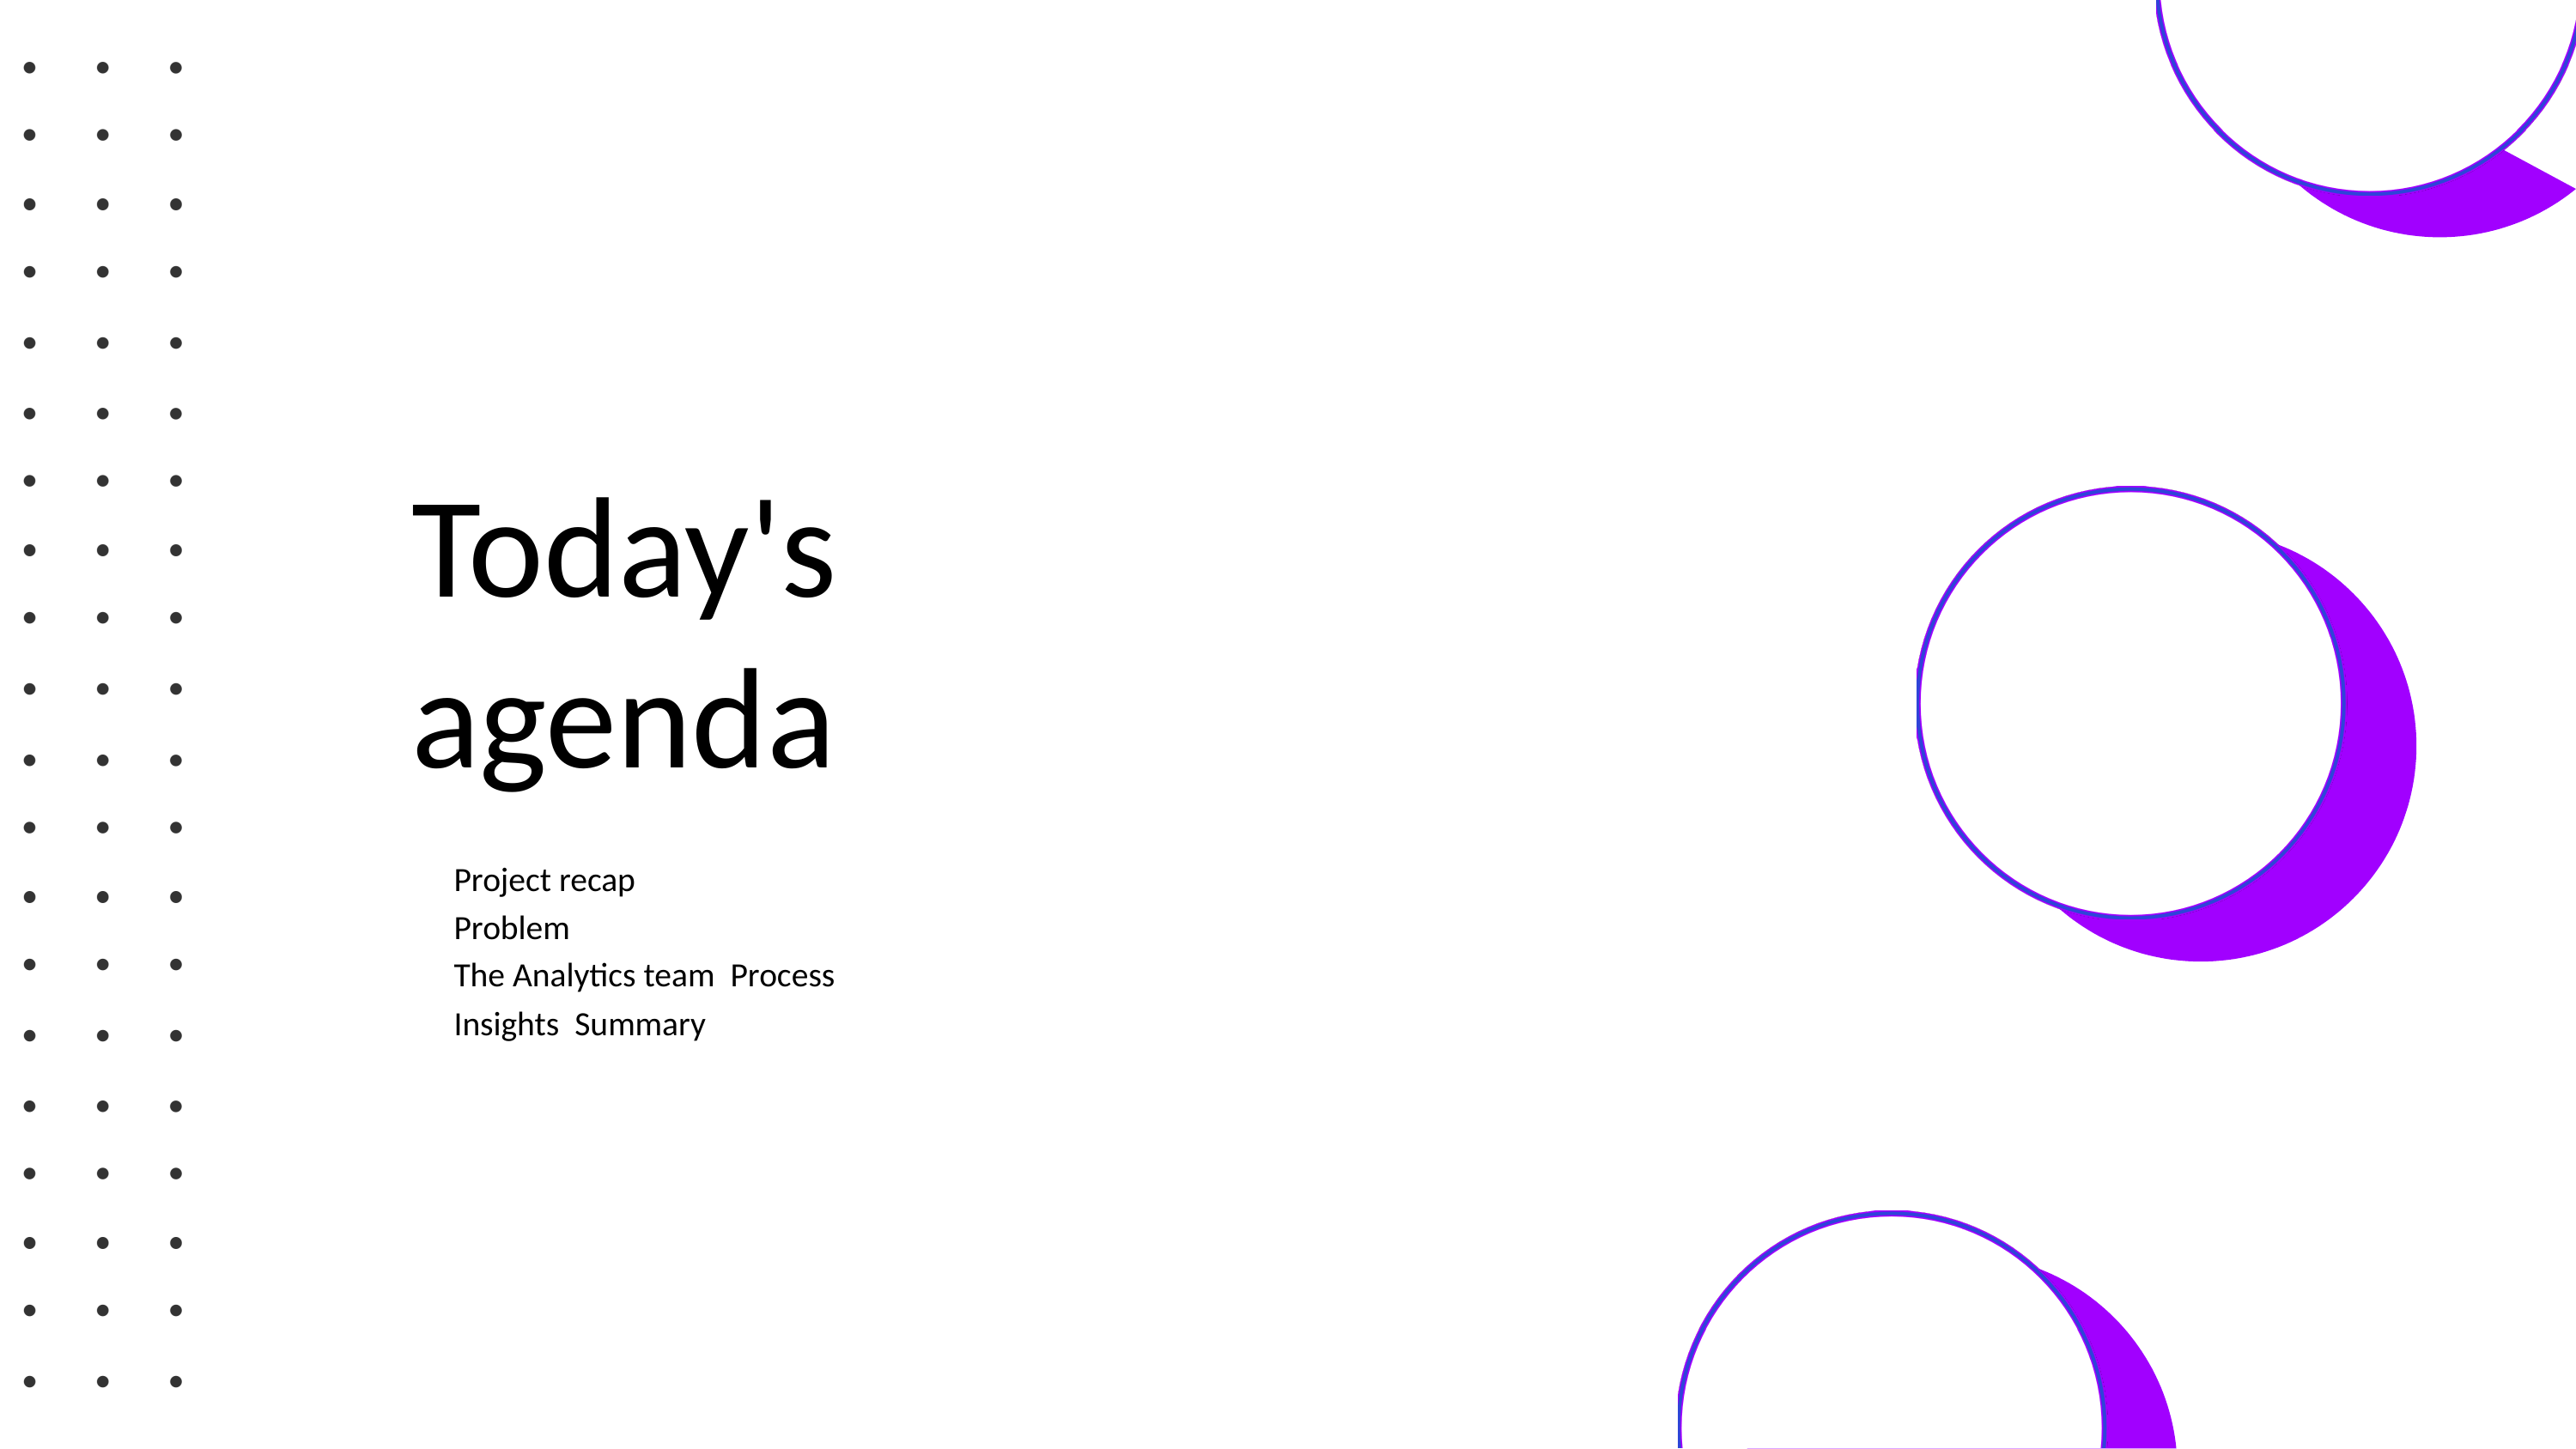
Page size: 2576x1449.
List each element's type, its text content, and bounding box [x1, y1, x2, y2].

picture [0, 57, 187, 353]
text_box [2155, 0, 2576, 238]
title Today's agenda [410, 452, 1279, 797]
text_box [1917, 486, 2417, 962]
picture [0, 749, 187, 1046]
picture [0, 1095, 187, 1391]
text_box Project recap Problem The Analytics team Process Insights Summary [452, 848, 844, 1042]
picture [0, 403, 187, 699]
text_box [1677, 1210, 2177, 1449]
